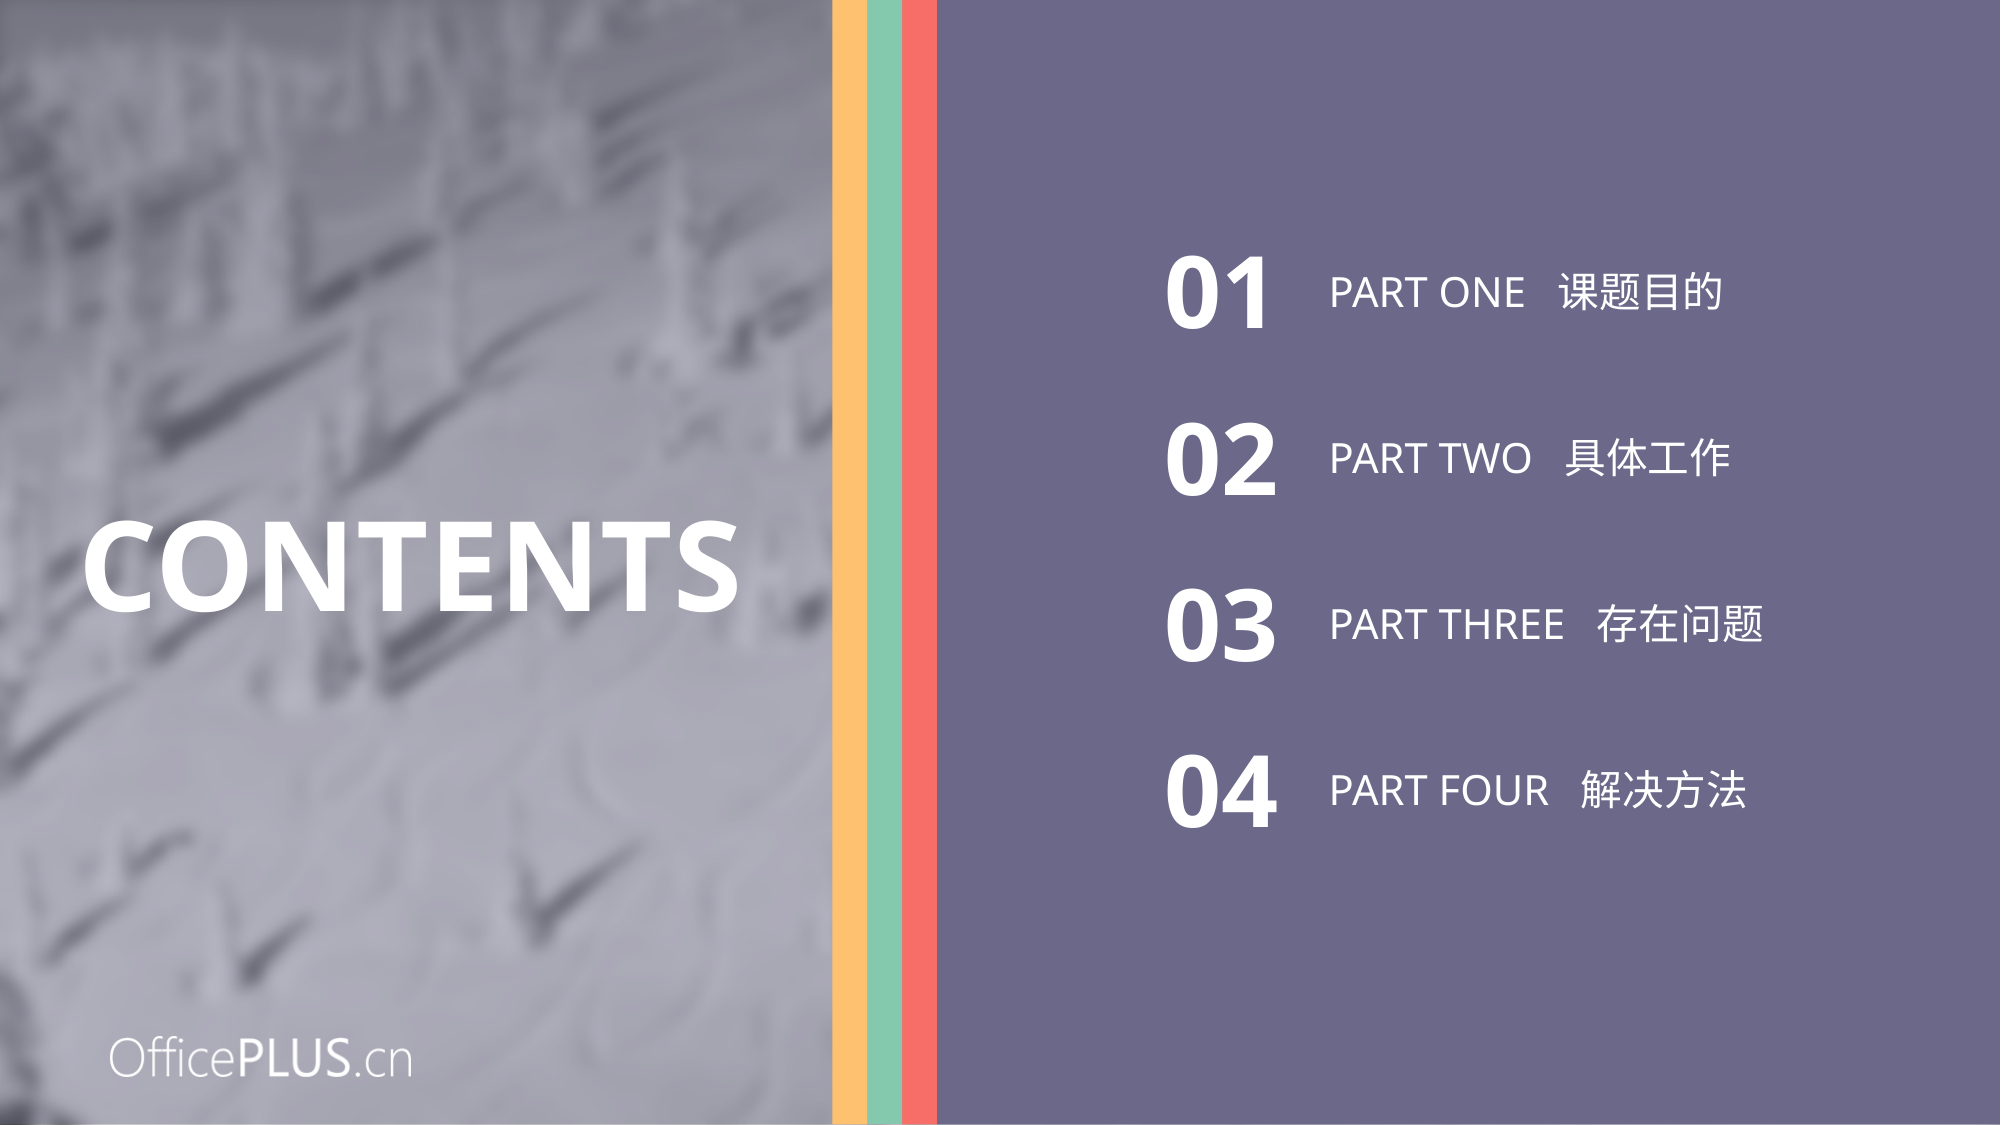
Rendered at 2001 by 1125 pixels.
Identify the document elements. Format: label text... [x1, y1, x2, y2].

text_box PART ONE 课题目的 [1313, 243, 1859, 323]
text_box 04 [1149, 720, 1294, 855]
text_box CONTENTS [63, 479, 758, 644]
picture [110, 1036, 411, 1077]
text_box 01 [1149, 221, 1294, 357]
text_box PART TWO 具体工作 [1313, 409, 1859, 489]
text_box 02 [1149, 387, 1294, 523]
text_box 03 [1149, 553, 1294, 689]
text_box PART FOUR 解决方法 [1313, 741, 1859, 822]
text_box PART THREE 存在问题 [1313, 575, 1859, 656]
